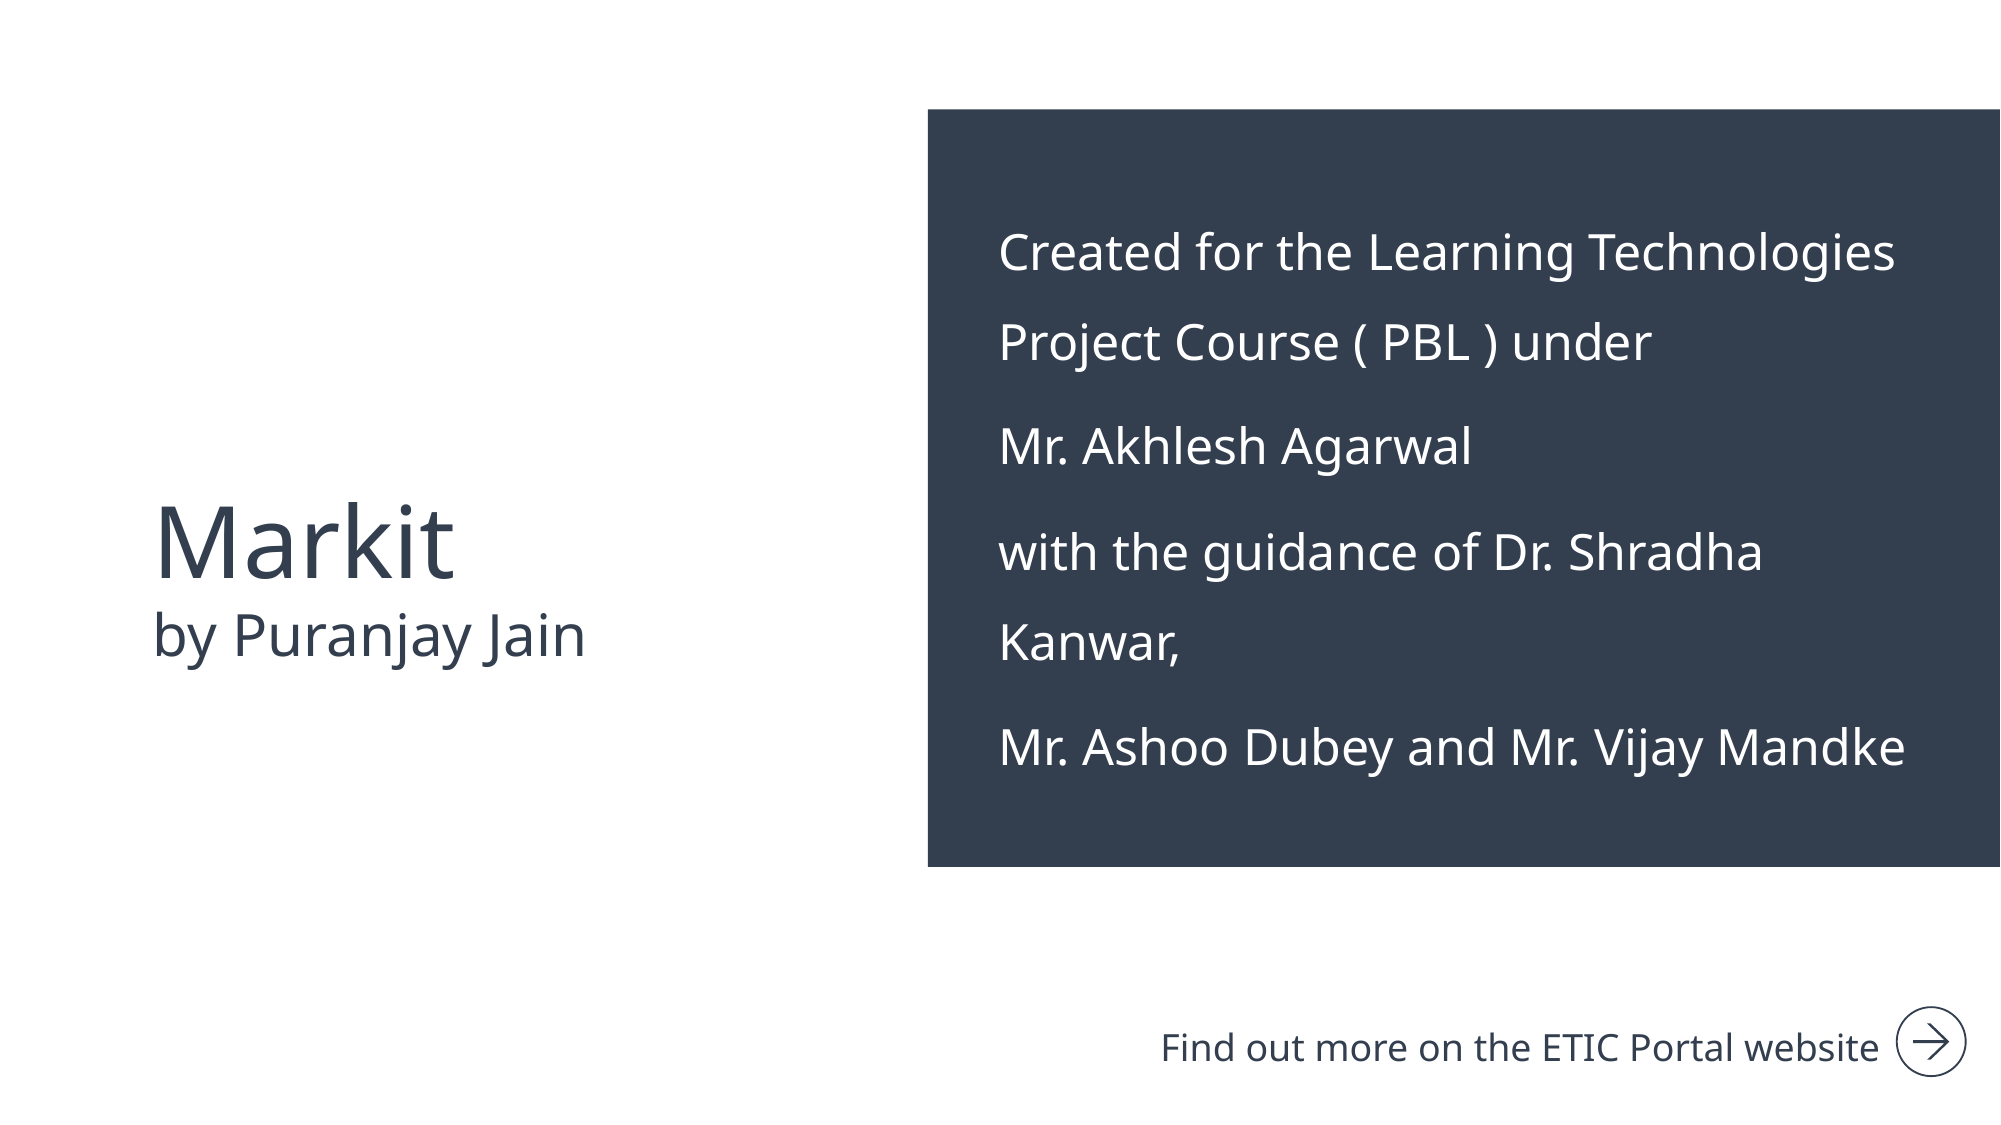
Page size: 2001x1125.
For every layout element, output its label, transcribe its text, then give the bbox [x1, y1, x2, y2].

title Markit by Puranjay Jain [137, 394, 878, 753]
list Created for the Learning Technologies Project Course ( PBL ) under Mr. Akhlesh Agarwal with the guidance of Dr. Shradha Kanwar, Mr. Ashoo Dubey and Mr. Vijay Mandke [983, 169, 1945, 796]
text_box [927, 108, 2000, 868]
text_box Find out more on the ETIC Portal website [475, 958, 1896, 1112]
text_box [1896, 1005, 1968, 1079]
